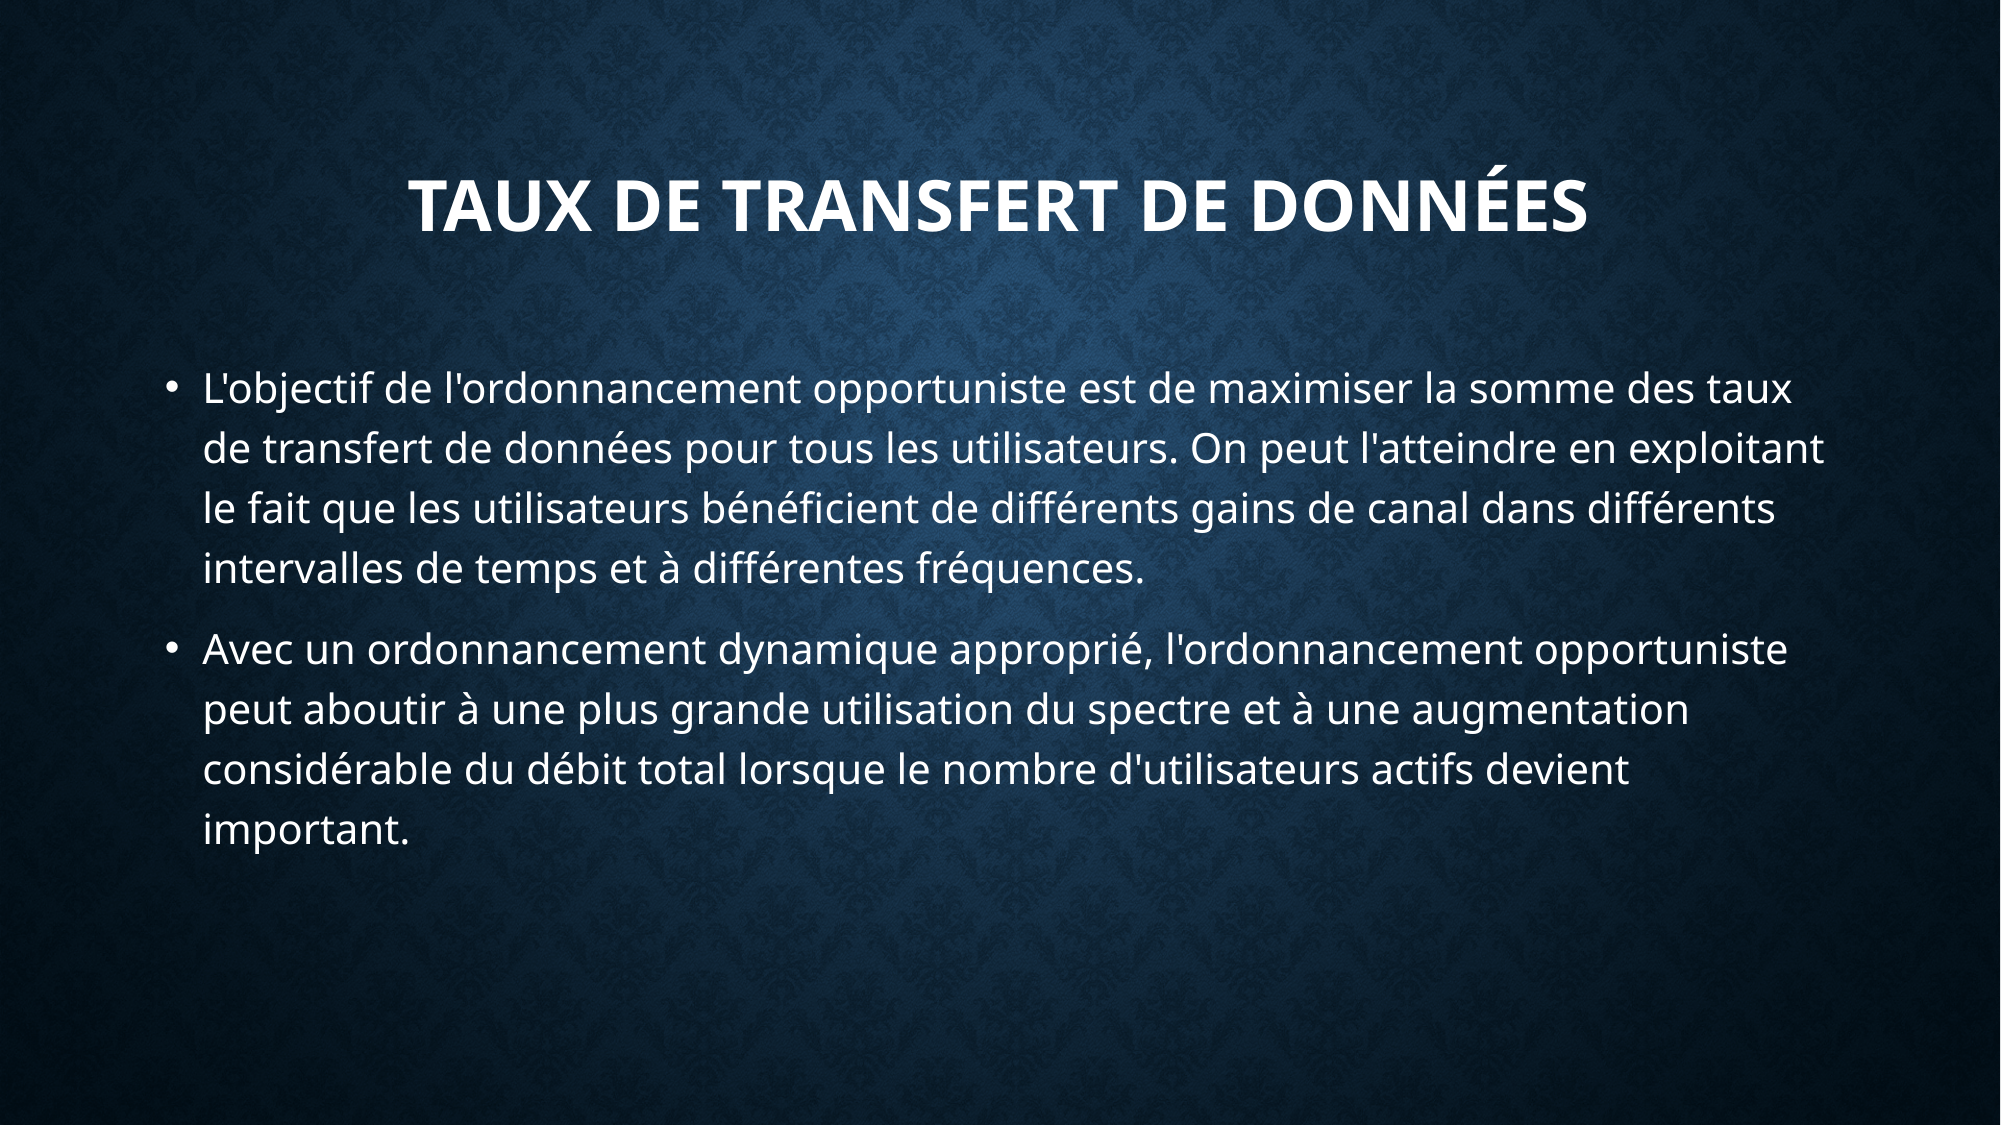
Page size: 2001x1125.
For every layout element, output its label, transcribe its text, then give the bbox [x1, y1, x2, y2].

list L'objectif de l'ordonnancement opportuniste est de maximiser la somme des taux de transfert de données pour tous les utilisateurs. On peut l'atteindre en exploitant le fait que les utilisateurs bénéficient de différents gains de canal dans différents intervalles de temps et à différentes fréquences. Avec un ordonnancement dynamique approprié, l'ordonnancement opportuniste peut aboutir à une plus grande utilisation du spectre et à une augmentation considérable du débit total lorsque le nombre d'utilisateurs actifs devient important. [149, 343, 1849, 950]
title taux de transfert de données [149, 99, 1849, 318]
